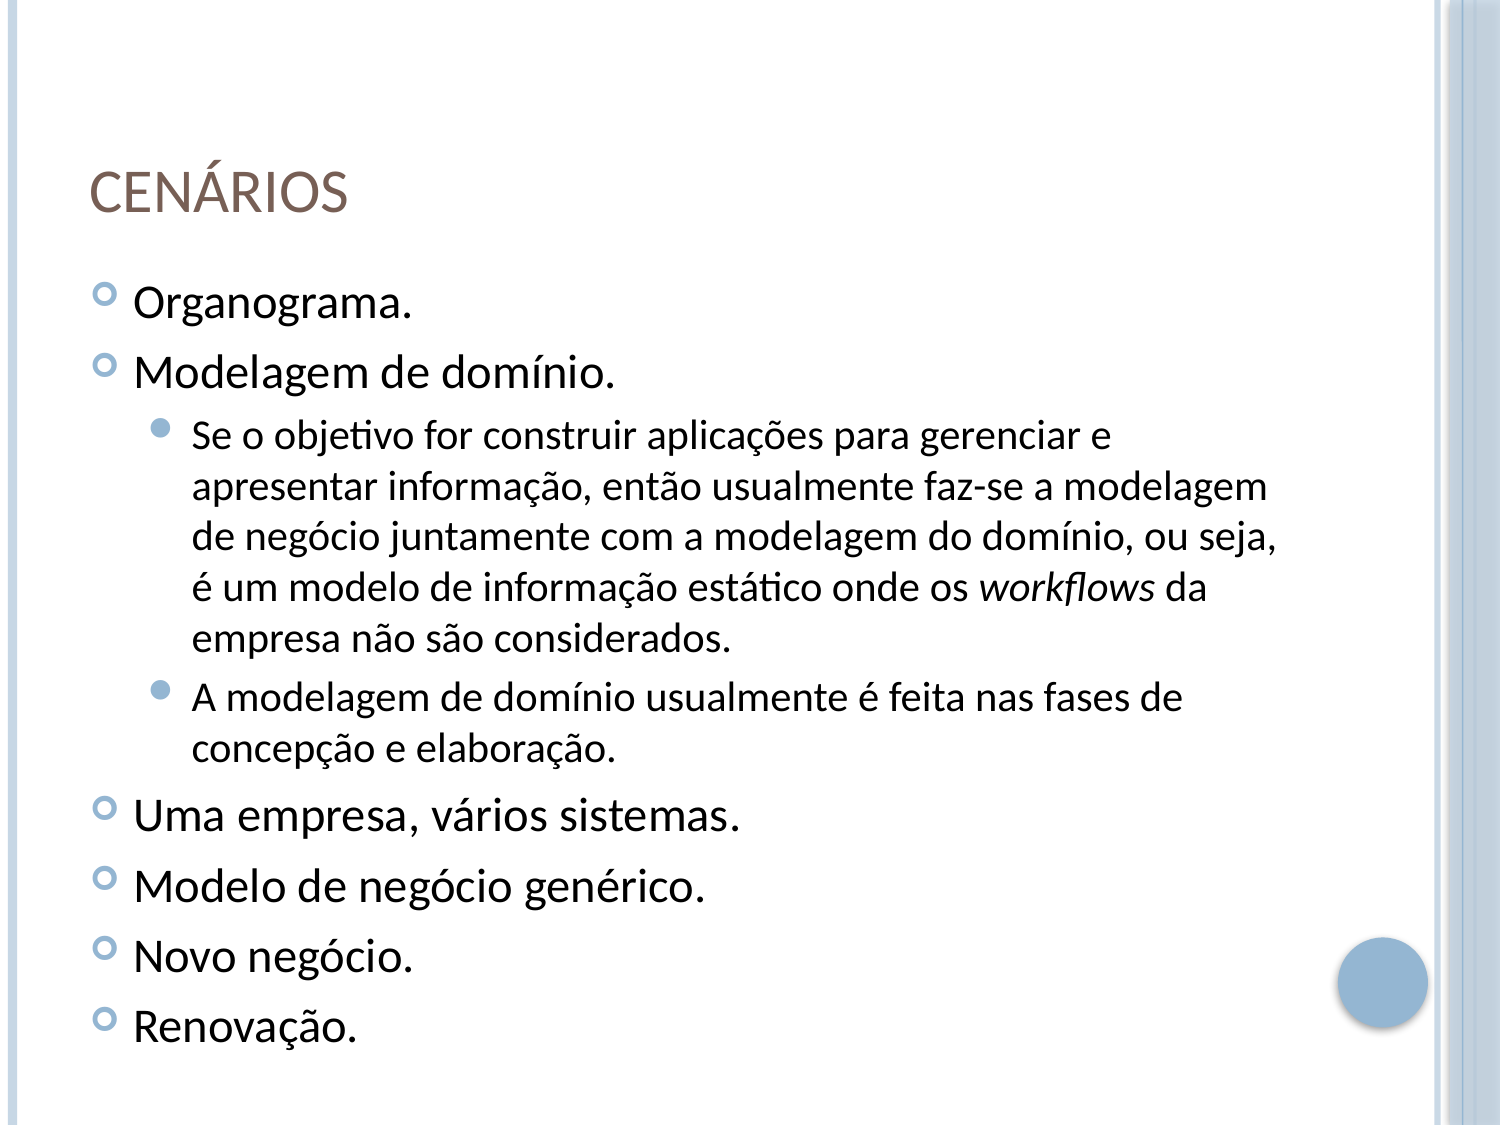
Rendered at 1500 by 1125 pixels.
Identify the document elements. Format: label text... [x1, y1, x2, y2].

title Cenários [75, 45, 1300, 233]
list Organograma. Modelagem de domínio. Se o objetivo for construir aplicações para gerenciar e apresentar informação, então usualmente faz-se a modelagem de negócio juntamente com a modelagem do domínio, ou seja, é um modelo de informação estático onde os workflows da empresa não são considerados. A modelagem de domínio usualmente é feita nas fases de concepção e elaboração. Uma empresa, vários sistemas. Modelo de negócio genérico. Novo negócio. Renovação. [75, 262, 1300, 1062]
